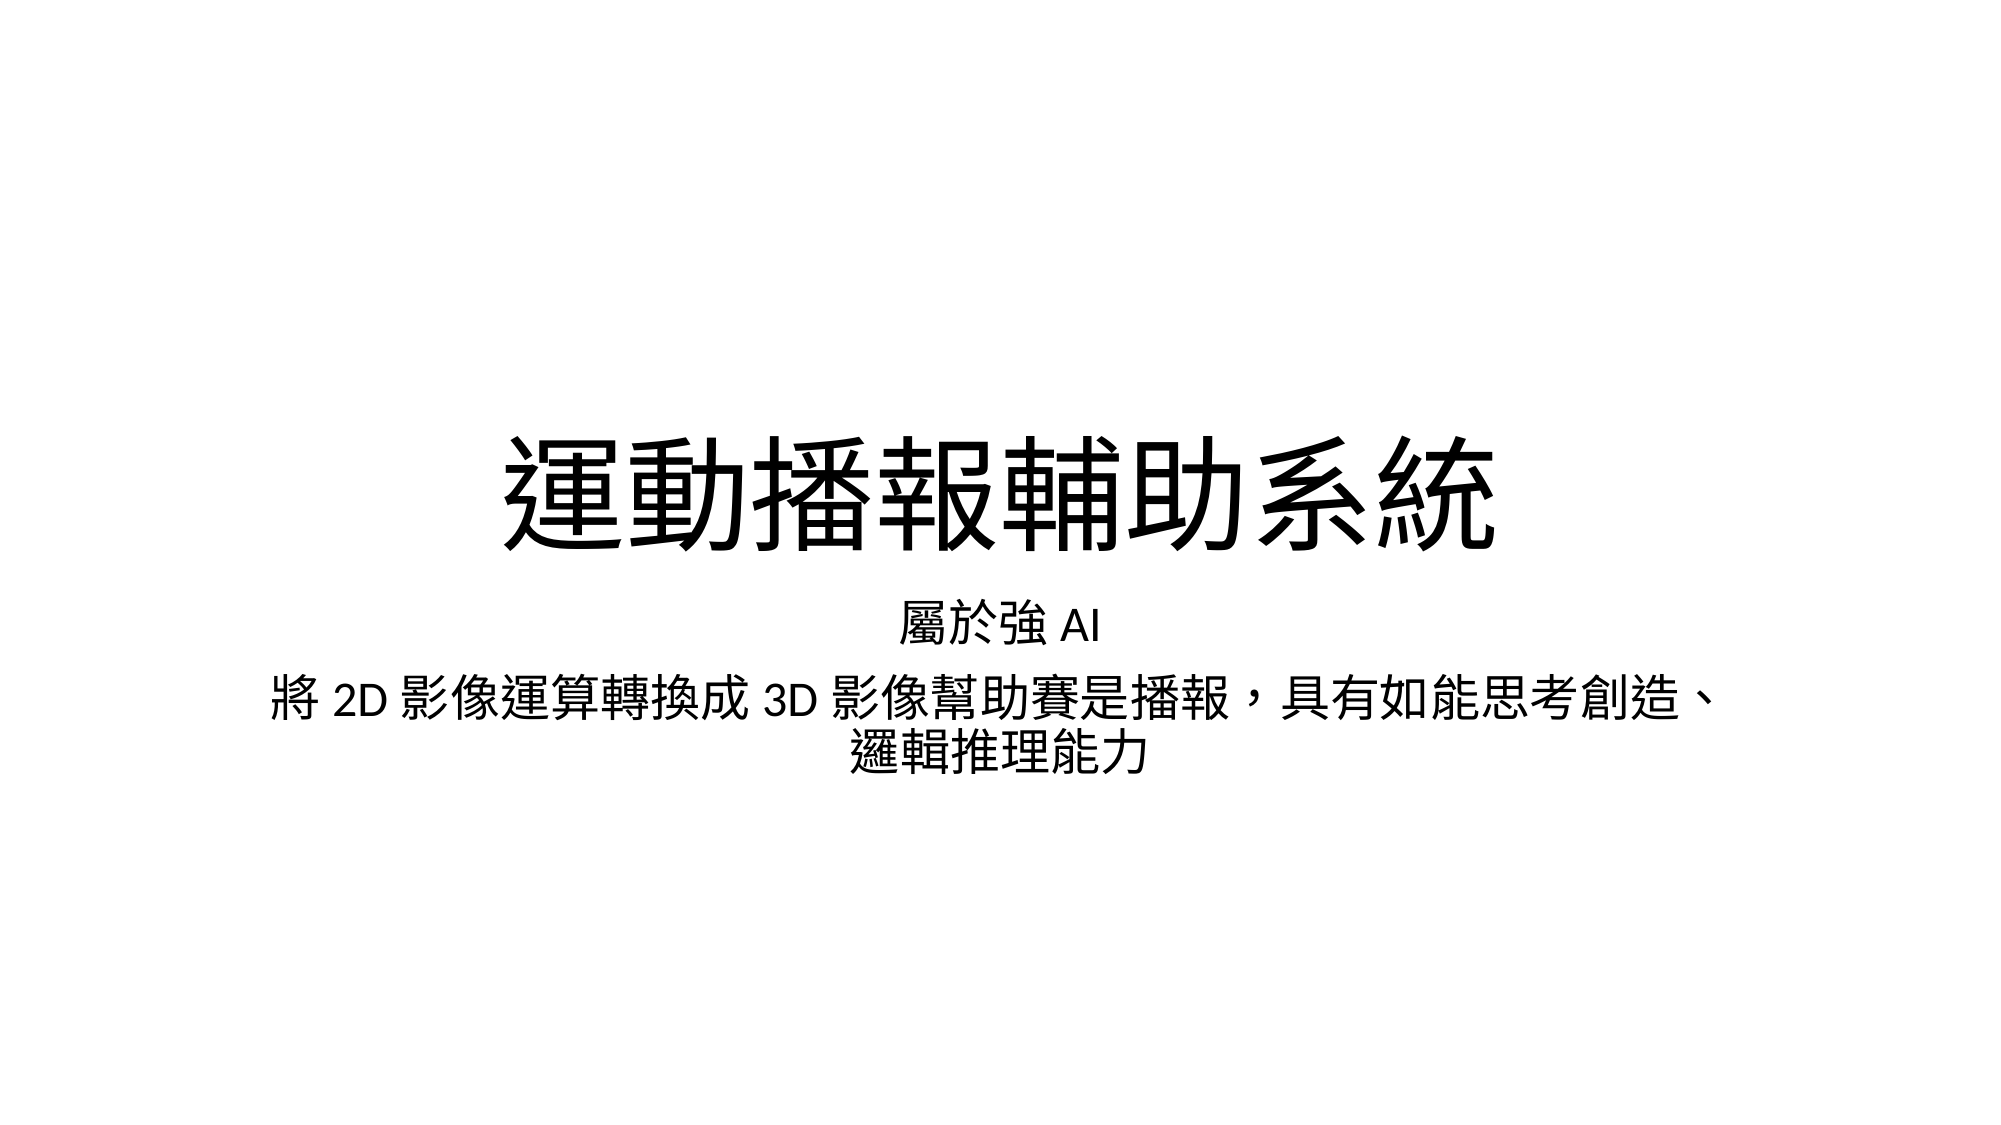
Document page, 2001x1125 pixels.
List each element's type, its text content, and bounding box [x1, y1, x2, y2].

title 運動播報輔助系統 [249, 184, 1750, 576]
subtitle 屬於強AI 將2D影像運算轉換成3D影像幫助賽是播報，具有如能思考創造、邏輯推理能力 [249, 590, 1750, 863]
